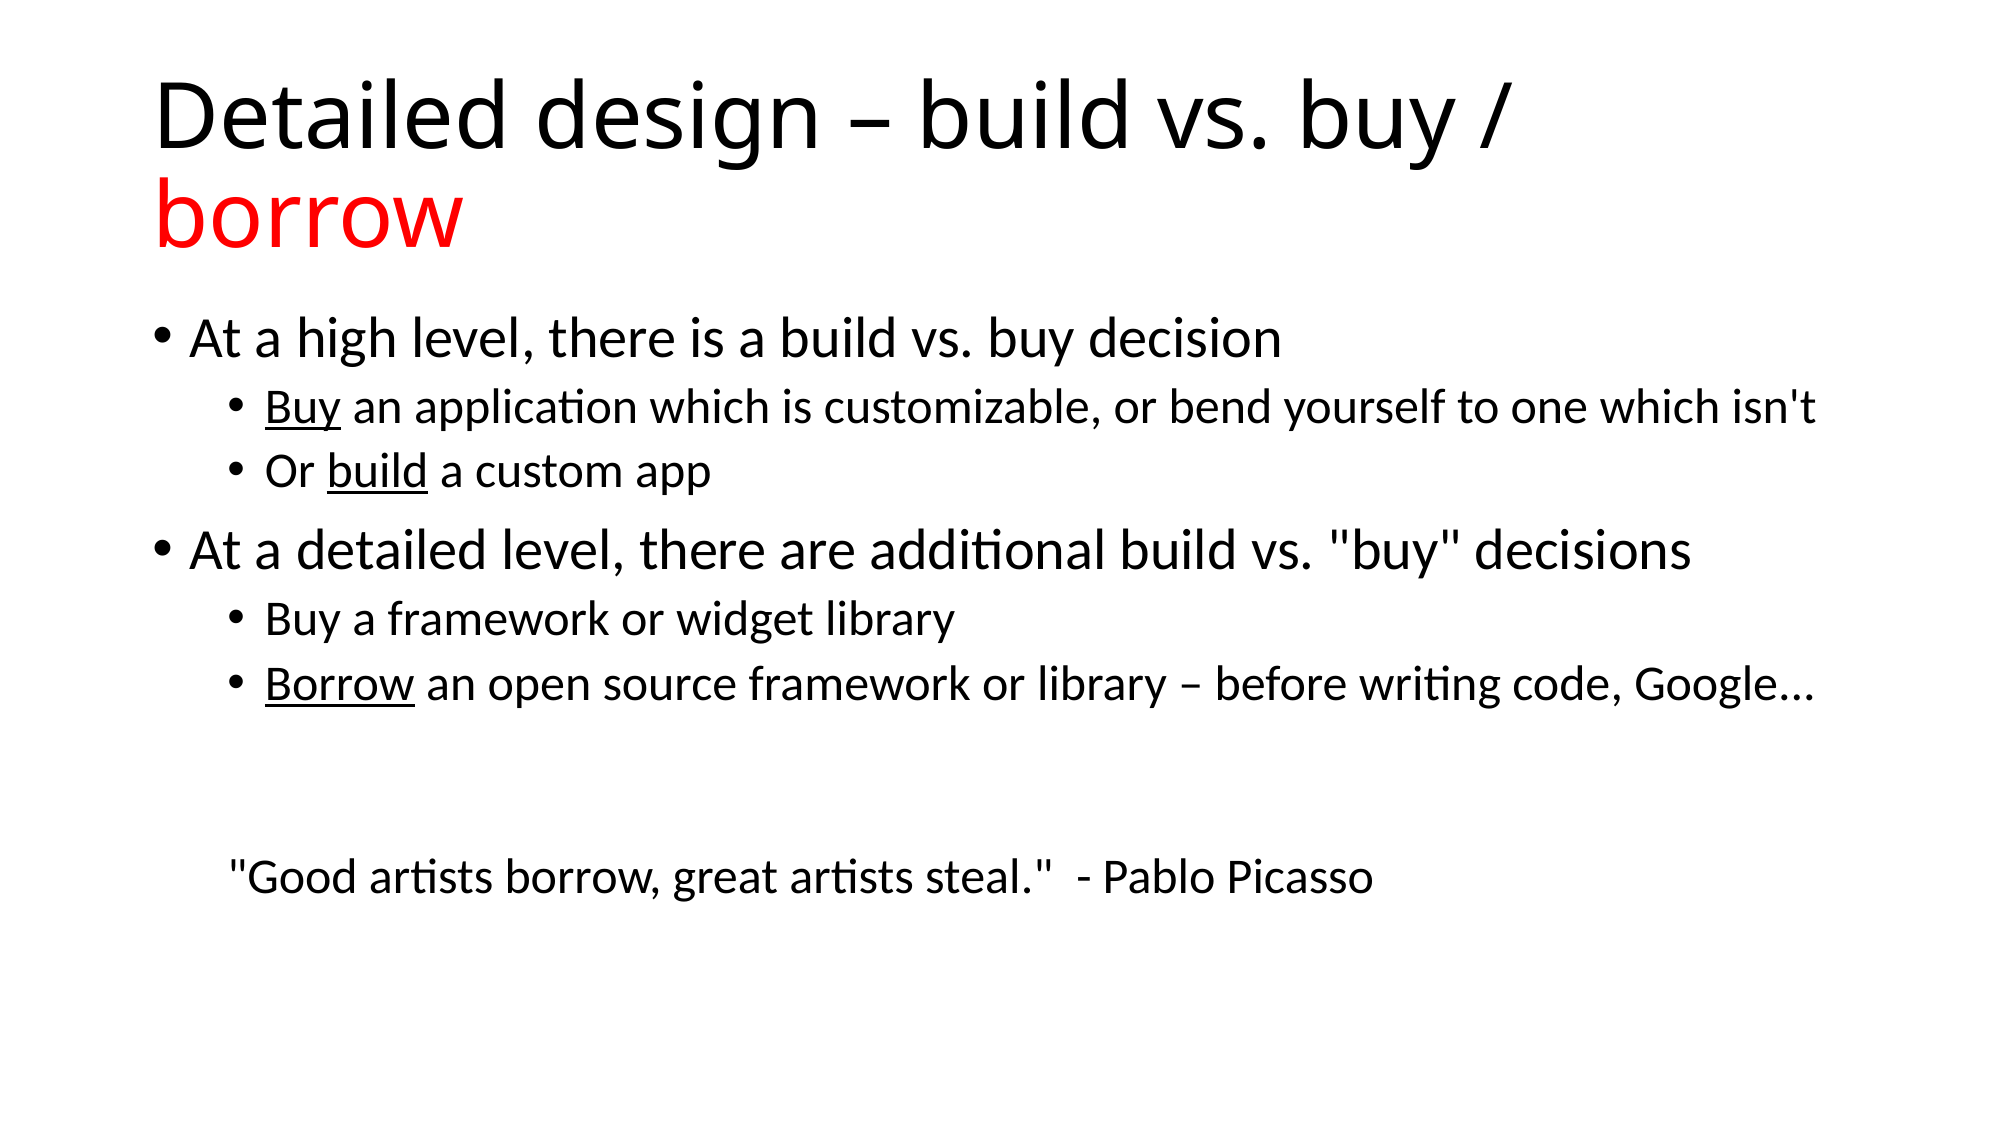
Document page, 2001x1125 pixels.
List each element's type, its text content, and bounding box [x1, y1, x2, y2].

list At a high level, there is a build vs. buy decision Buy an application which is customizable, or bend yourself to one which isn't Or build a custom app At a detailed level, there are additional build vs. "buy" decisions Buy a framework or widget library Borrow an open source framework or library – before writing code, Google... "Good artists borrow, great artists steal." - Pablo Picasso [137, 299, 1863, 1014]
title Detailed design – build vs. buy / borrow [137, 59, 1863, 278]
